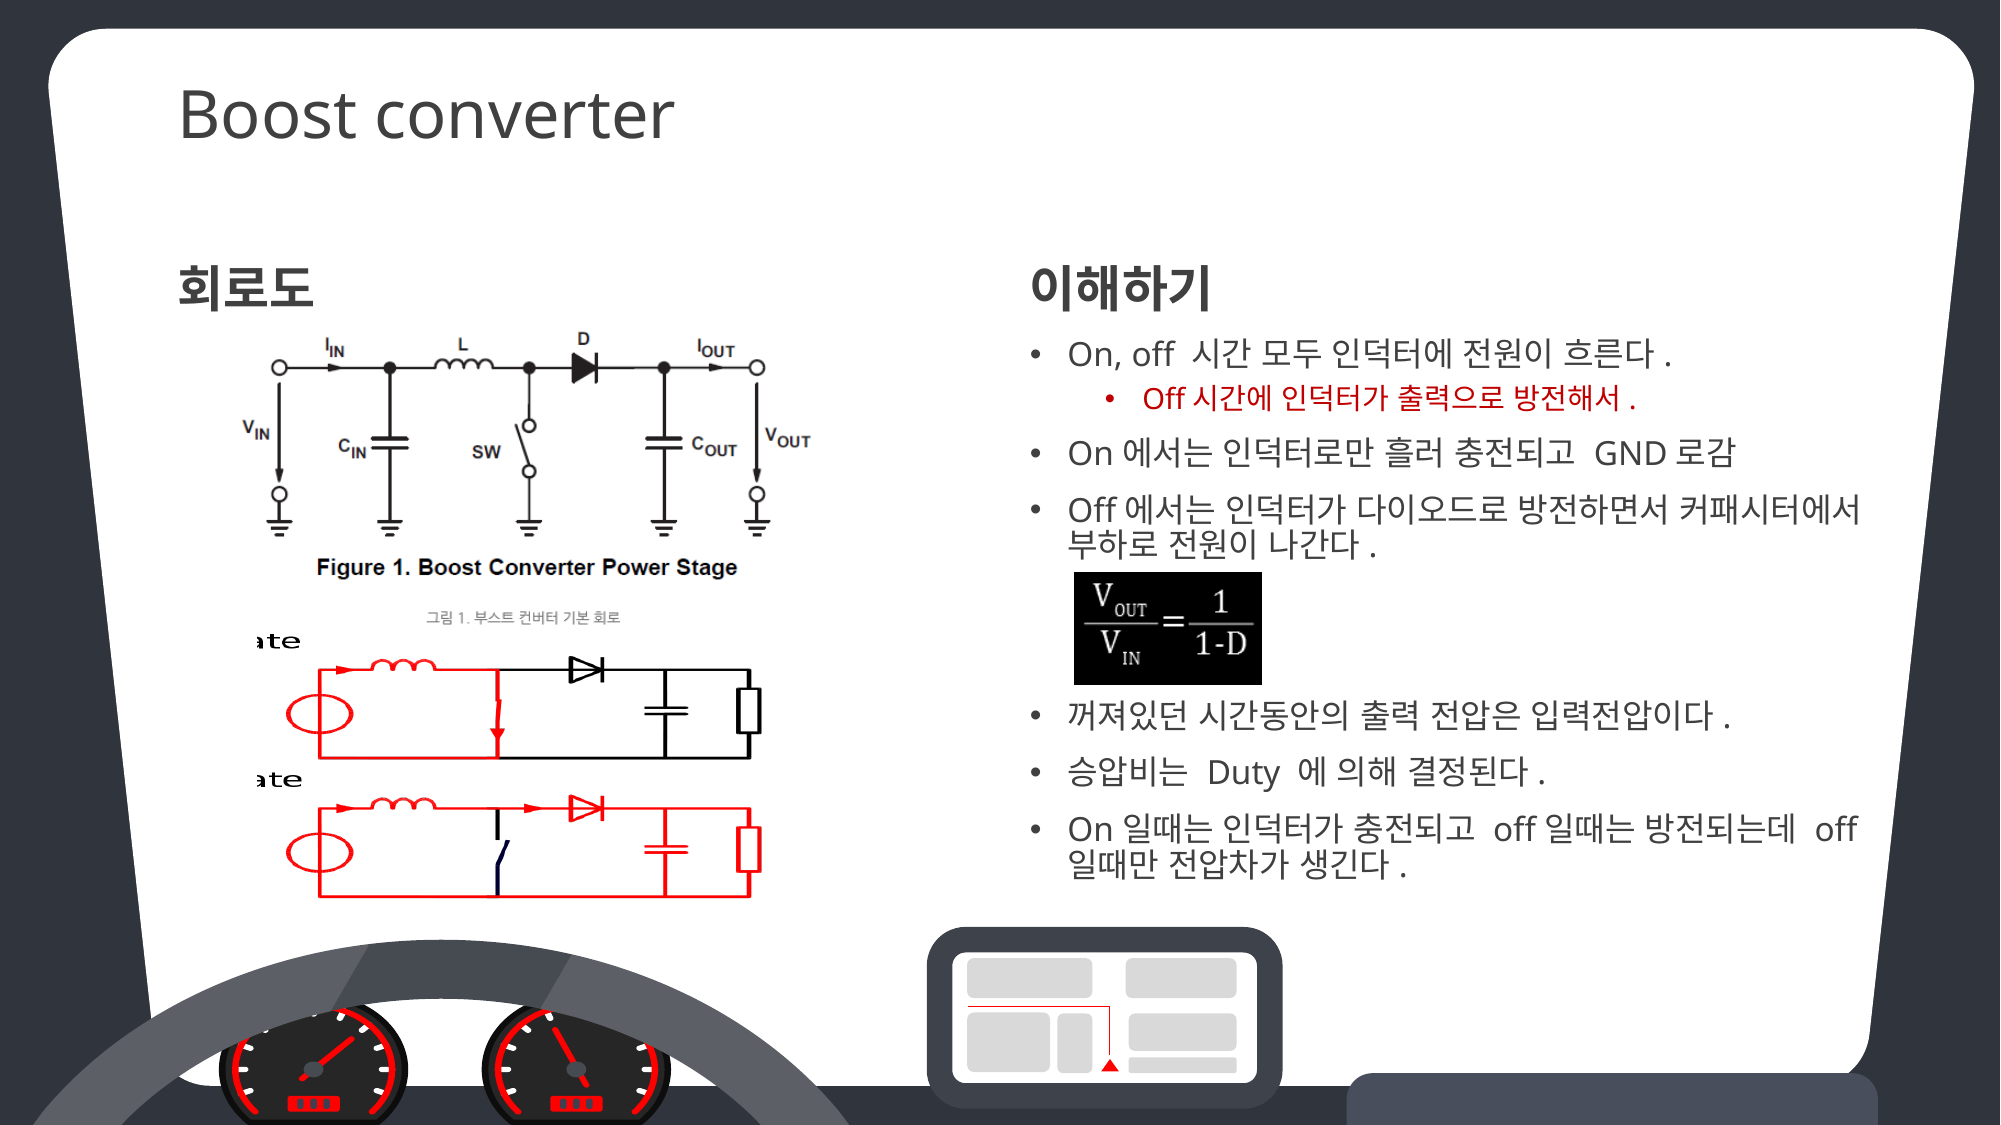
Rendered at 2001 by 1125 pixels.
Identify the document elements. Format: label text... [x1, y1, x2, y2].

list On, off 시간 모두 인덕터에 전원이 흐른다. Off시간에 인덕터가 출력으로 방전해서. On에서는 인덕터로만 흘러 충전되고 GND로감 Off에서는 인덕터가 다이오드로 방전하면서 커패시터에서 부하로 전원이 나간다. 꺼져있던 시간동안의 출력 전압은 입력전압이다. 승압비는 Duty 에 의해 결정된다. On일때는 인덕터가 충전되고 off일때는 방전되는데 off일때만 전압차가 생긴다. [1015, 330, 1882, 1021]
picture [1074, 572, 1262, 685]
picture [257, 613, 770, 938]
list 이해하기 [1015, 228, 1863, 327]
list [193, 301, 867, 640]
list 회로도 [162, 228, 1013, 327]
title Boost converter [162, 59, 1863, 175]
